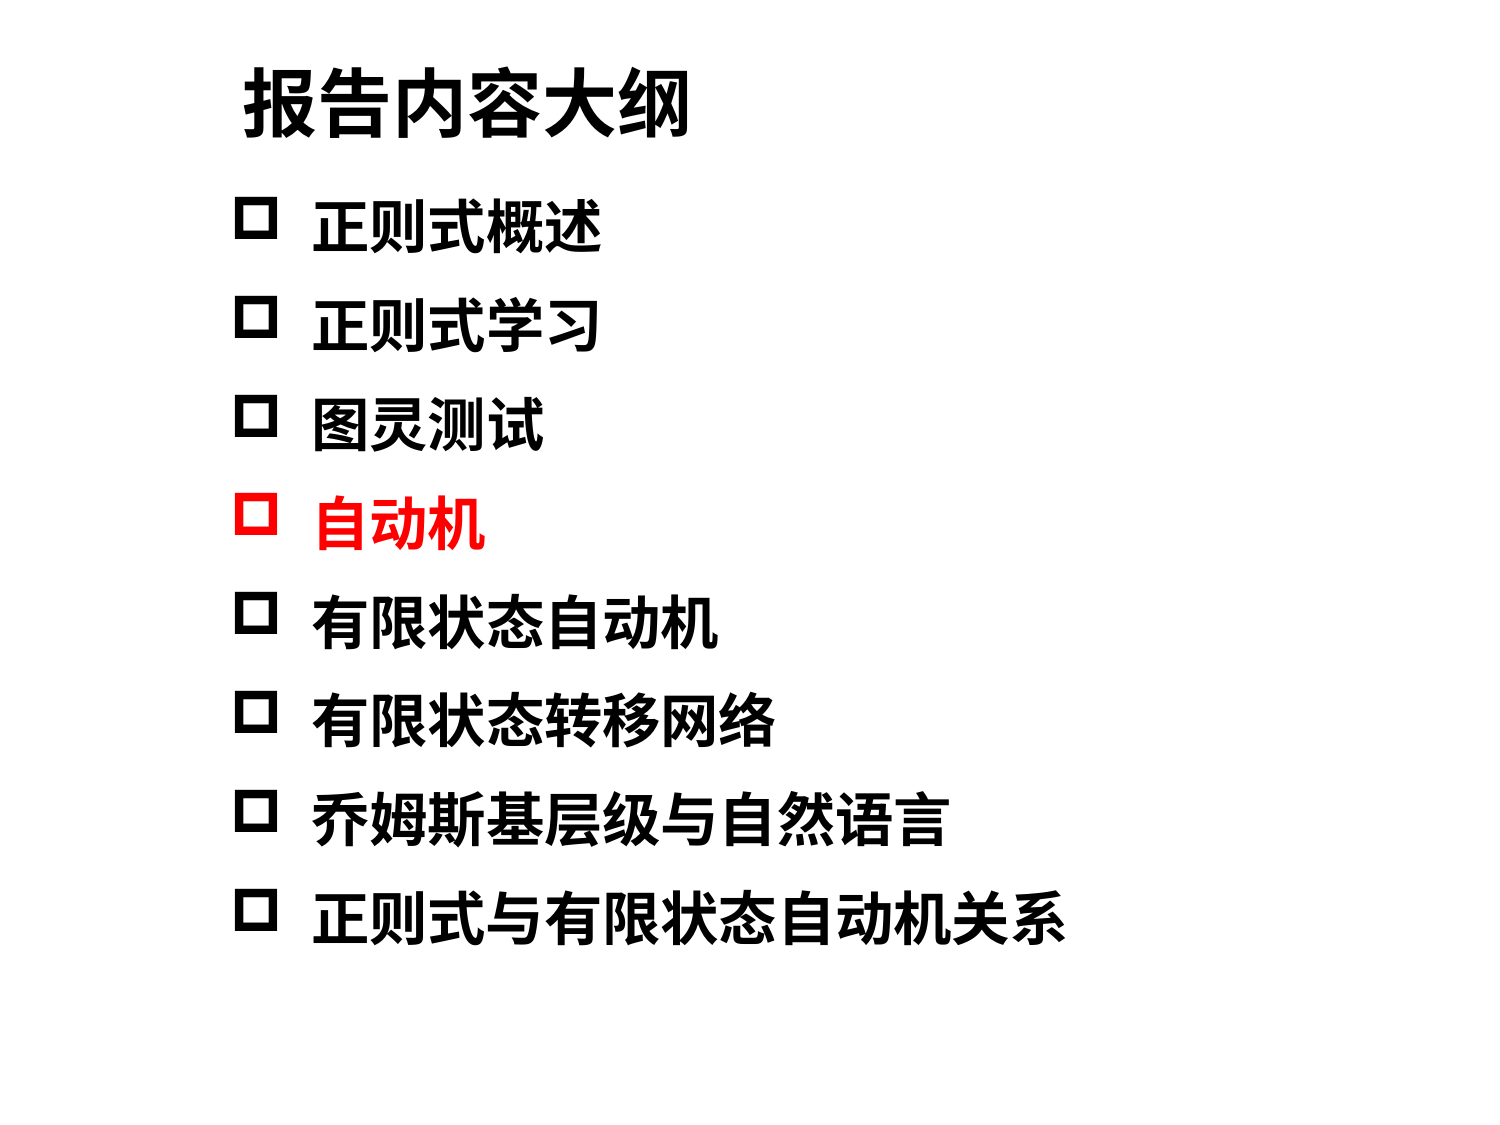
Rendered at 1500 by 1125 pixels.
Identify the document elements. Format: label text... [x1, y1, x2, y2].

text_box 正则式学习 [215, 281, 930, 367]
text_box 自动机 [215, 479, 916, 565]
title 报告内容大纲 [227, 42, 1273, 172]
text_box 乔姆斯基层级与自然语言 [215, 776, 1054, 861]
text_box 有限状态转移网络 [215, 677, 916, 762]
text_box 正则式概述 [215, 183, 930, 268]
text_box 图灵测试 [215, 380, 930, 466]
text_box 正则式与有限状态自动机关系 [215, 874, 1174, 960]
text_box 有限状态自动机 [215, 578, 916, 664]
